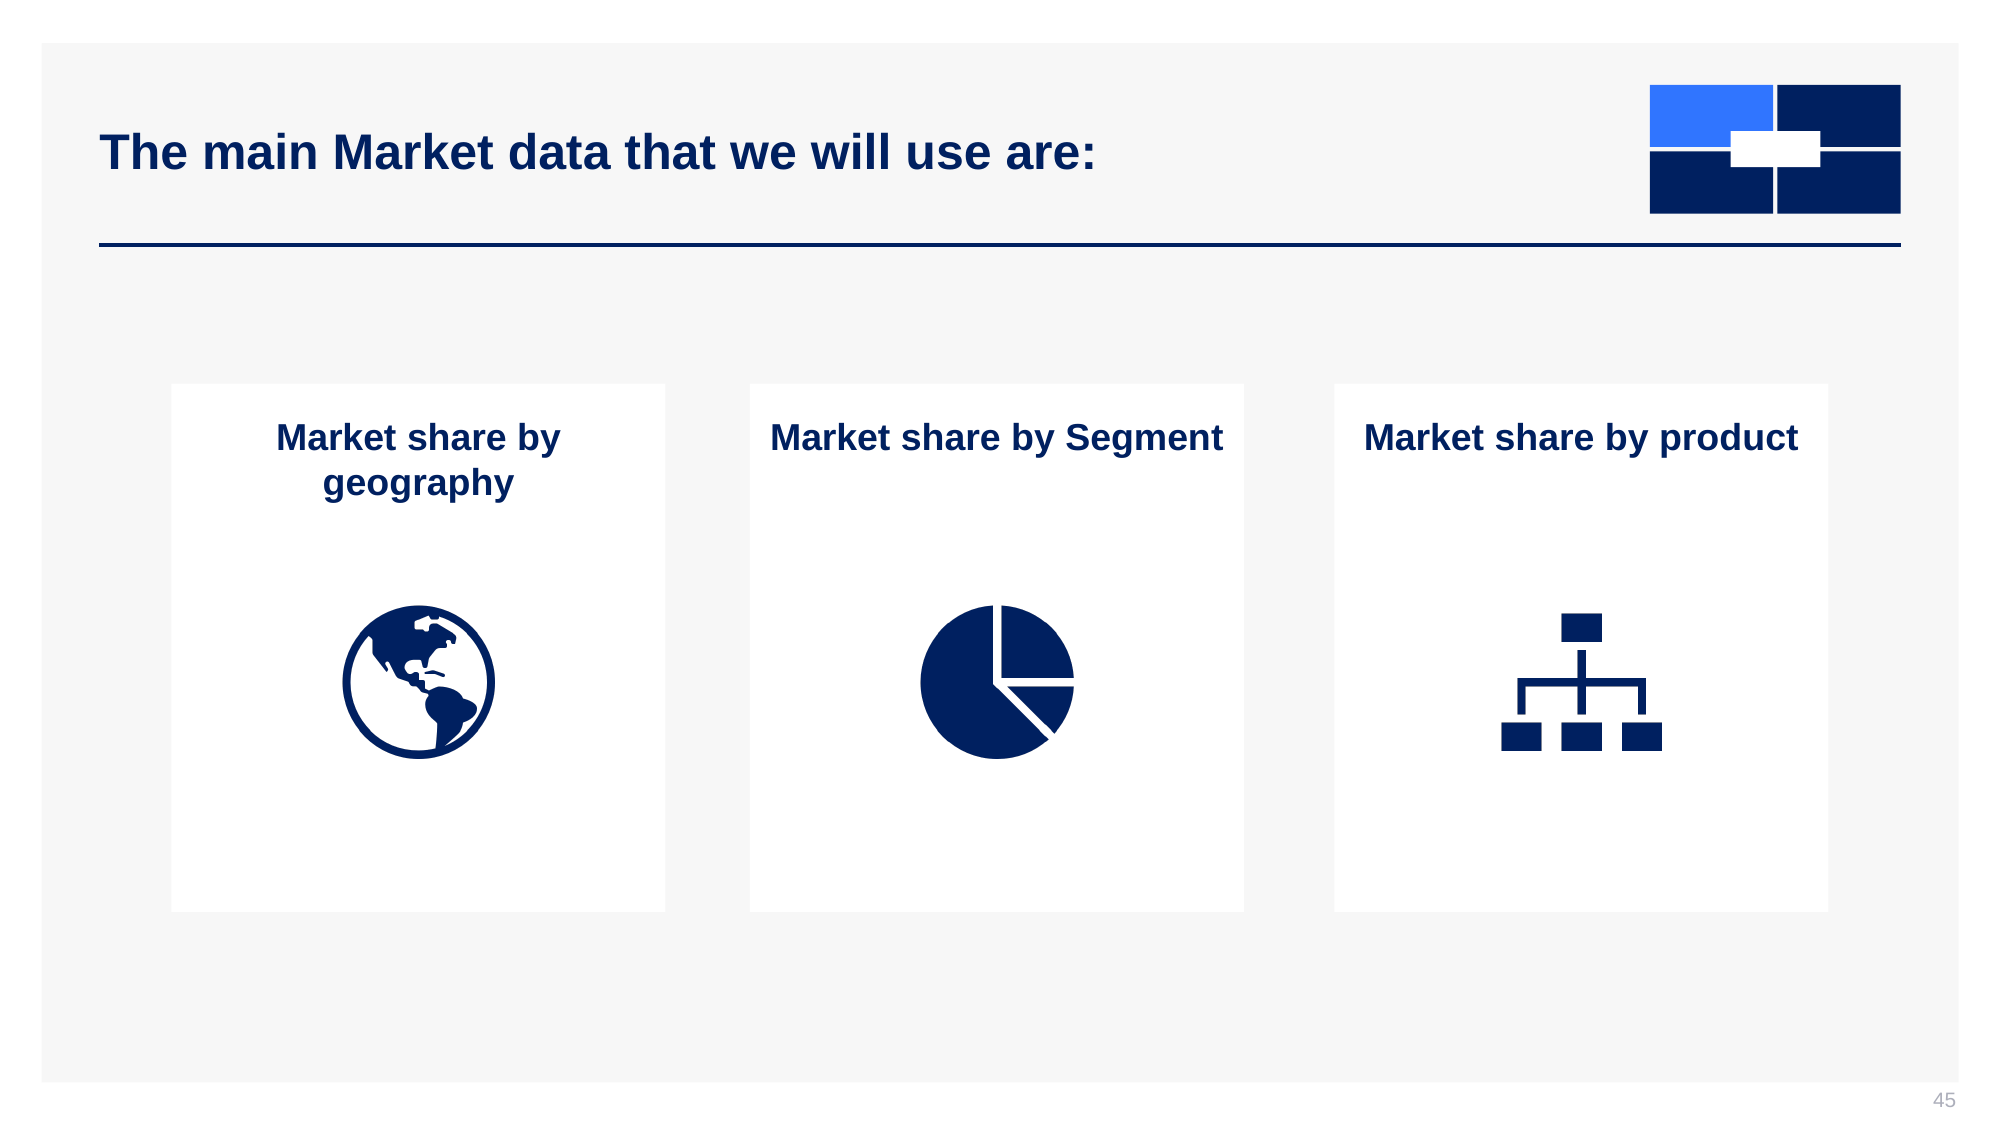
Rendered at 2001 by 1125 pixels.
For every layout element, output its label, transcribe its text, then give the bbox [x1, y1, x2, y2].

picture [1485, 585, 1678, 779]
title The main Market data that we will use are: [84, 59, 1901, 239]
text_box Market share by geography [171, 383, 666, 912]
text_box Market share by Segment [749, 383, 1244, 912]
picture [322, 585, 515, 779]
picture [900, 585, 1094, 779]
text_box Market share by product [1334, 383, 1829, 912]
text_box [1649, 84, 1901, 214]
slide_number 45 [1506, 1088, 1957, 1119]
